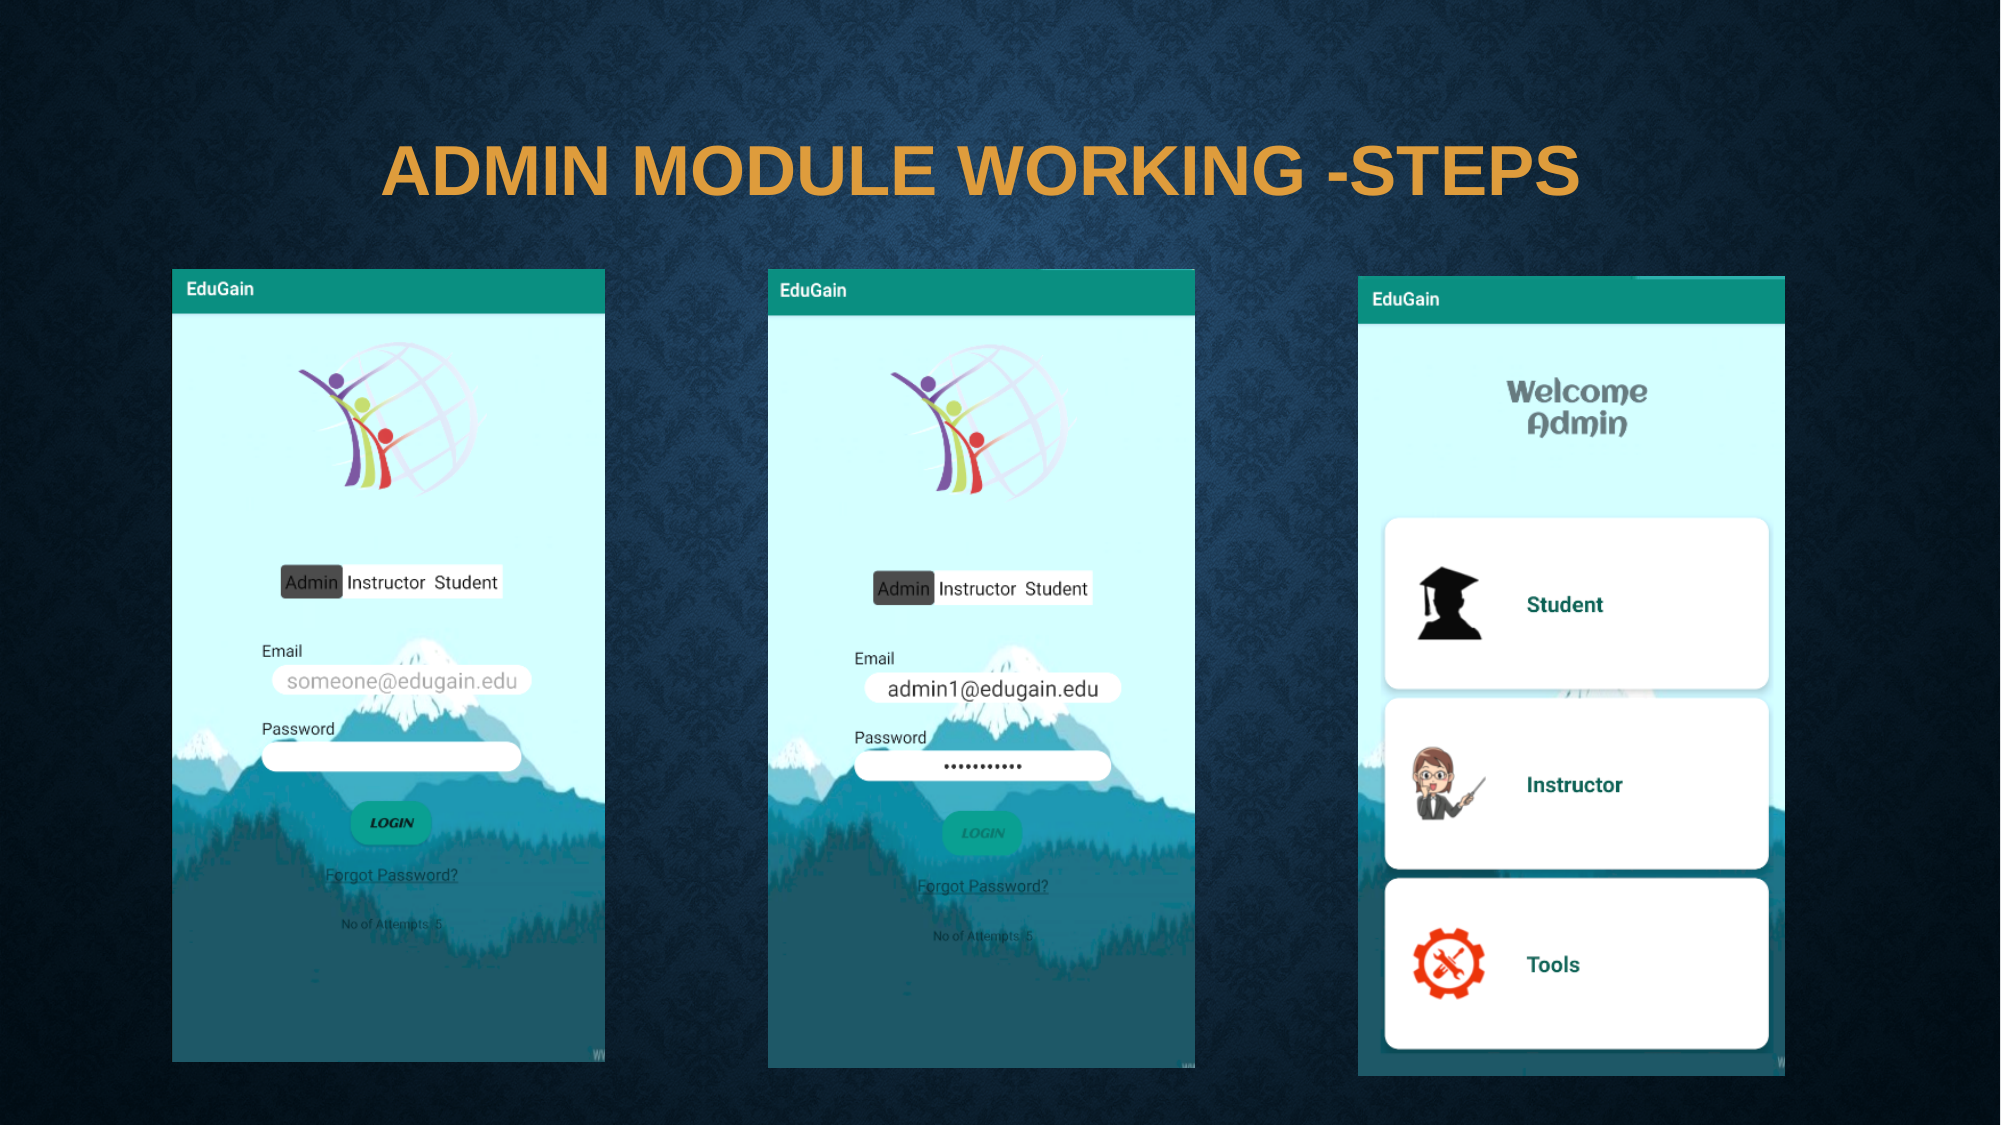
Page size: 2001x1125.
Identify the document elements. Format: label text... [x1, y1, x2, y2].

title Admin MODULE WORKING -STEPS [88, 99, 1875, 246]
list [170, 269, 605, 1063]
picture [1358, 275, 1785, 1076]
picture [768, 269, 1195, 1068]
